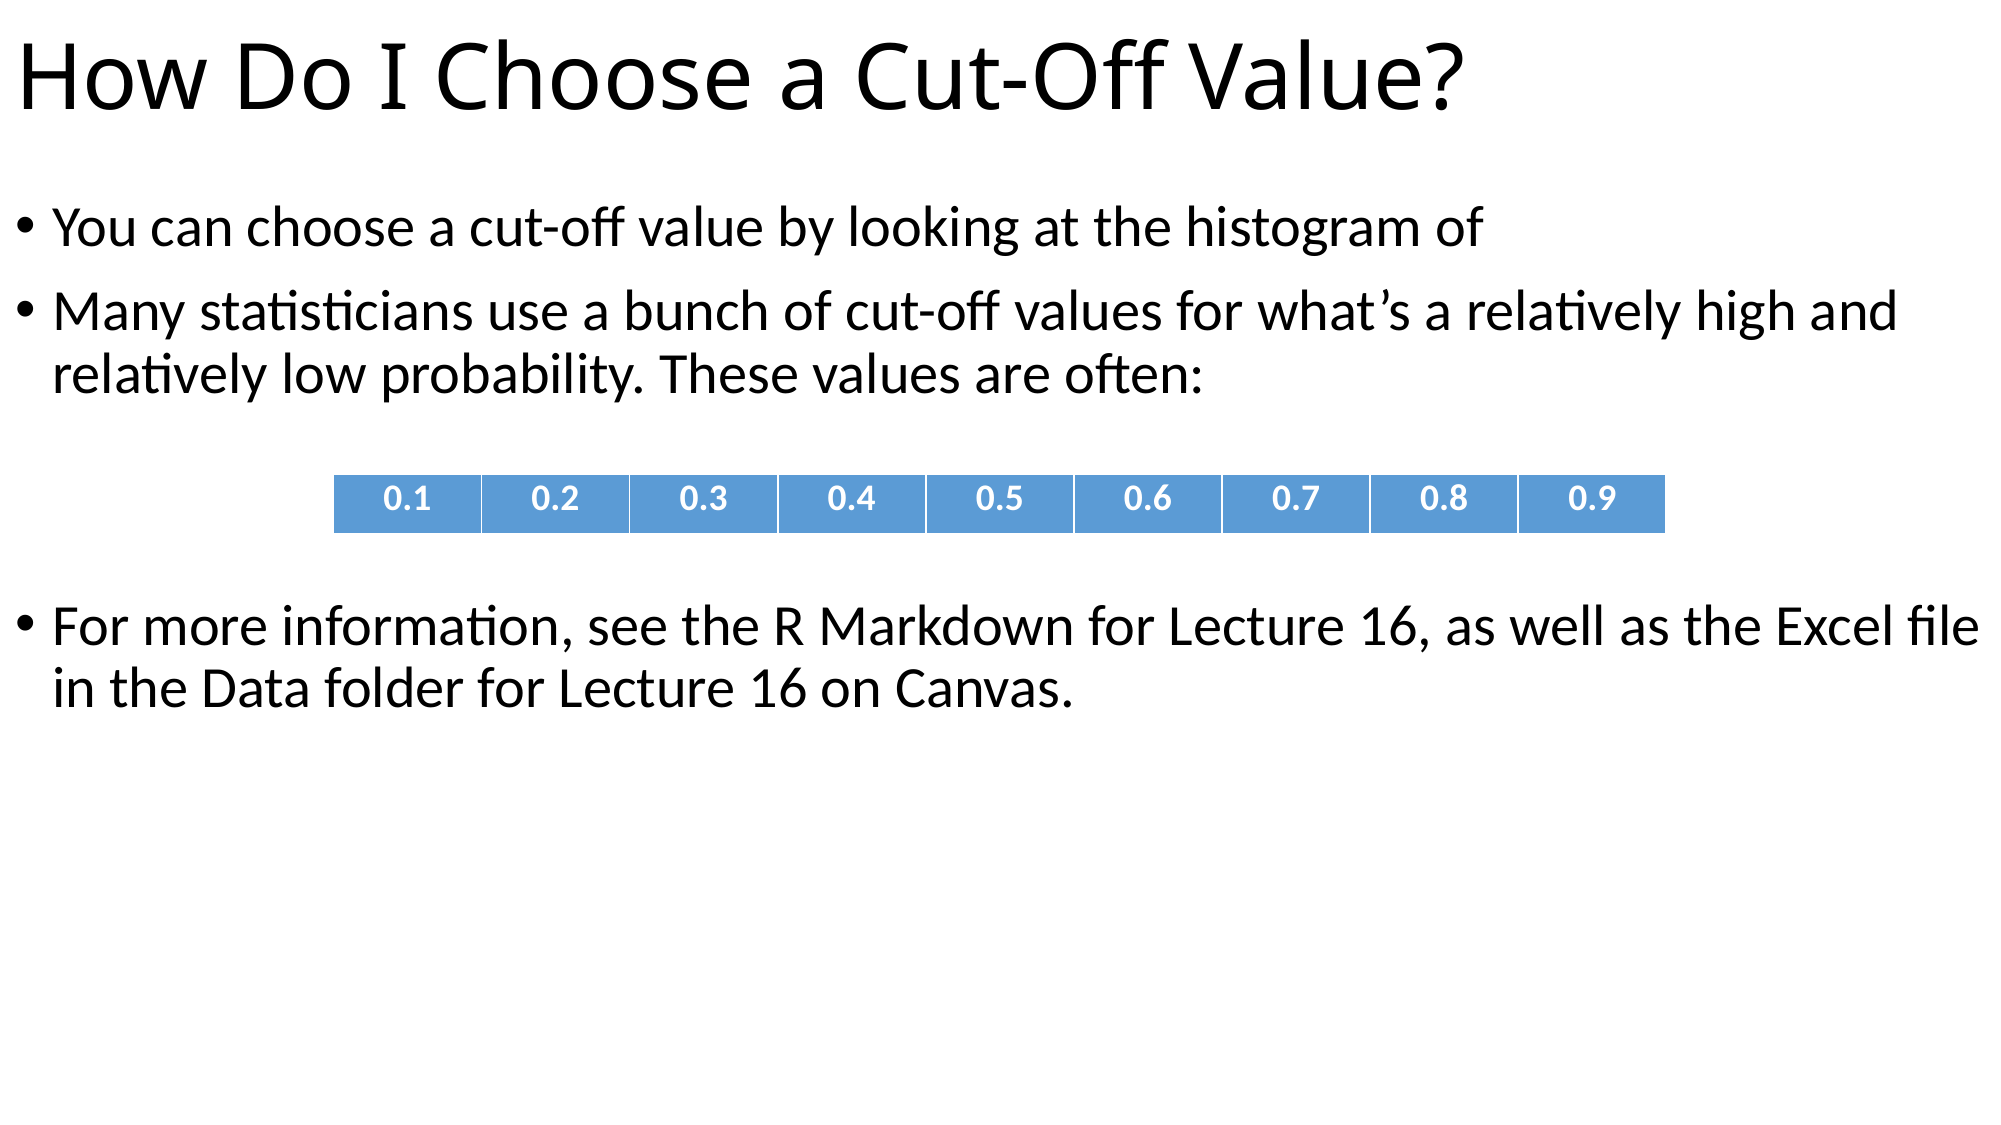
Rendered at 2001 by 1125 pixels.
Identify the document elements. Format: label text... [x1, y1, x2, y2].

table_header 0.7 [1223, 475, 1369, 533]
table_header 0.2 [482, 475, 629, 533]
table_header 0.9 [1519, 475, 1665, 533]
table_header 0.8 [1371, 475, 1517, 533]
title How Do I Choose a Cut-Off Value? [0, 0, 2000, 161]
table_header 0.6 [1075, 475, 1221, 533]
table_header 0.3 [630, 475, 777, 533]
table_header 0.5 [927, 475, 1073, 533]
table_header 0.1 [334, 475, 481, 533]
table_header 0.4 [779, 475, 925, 533]
